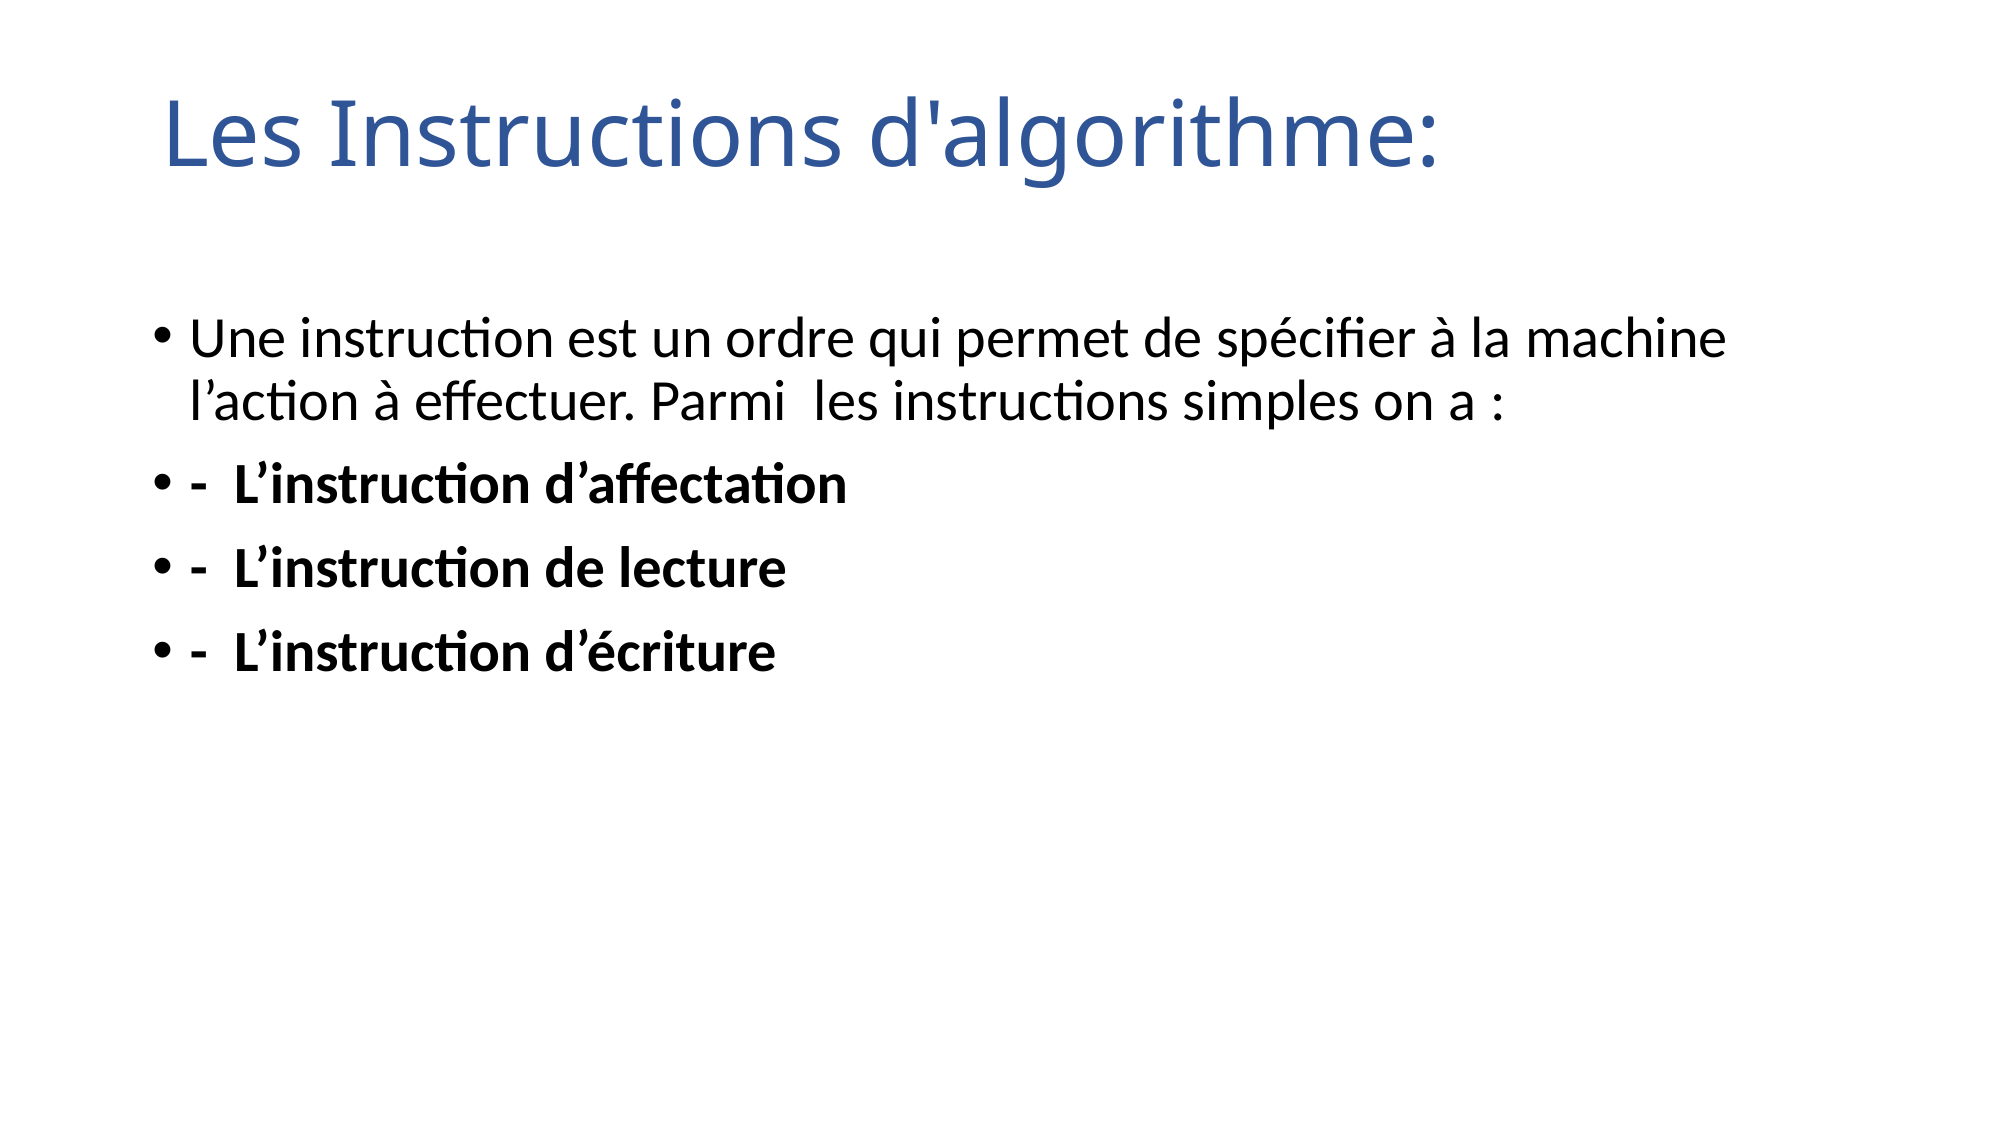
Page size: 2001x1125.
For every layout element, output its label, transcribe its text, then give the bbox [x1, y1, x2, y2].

list Une instruction est un ordre qui permet de spécifier à la machine l’action à effectuer. Parmi les instructions simples on a : - L’instruction d’affectation - L’instruction de lecture - L’instruction d’écriture [137, 299, 1863, 1014]
title Les Instructions d'algorithme: [146, 77, 1871, 295]
